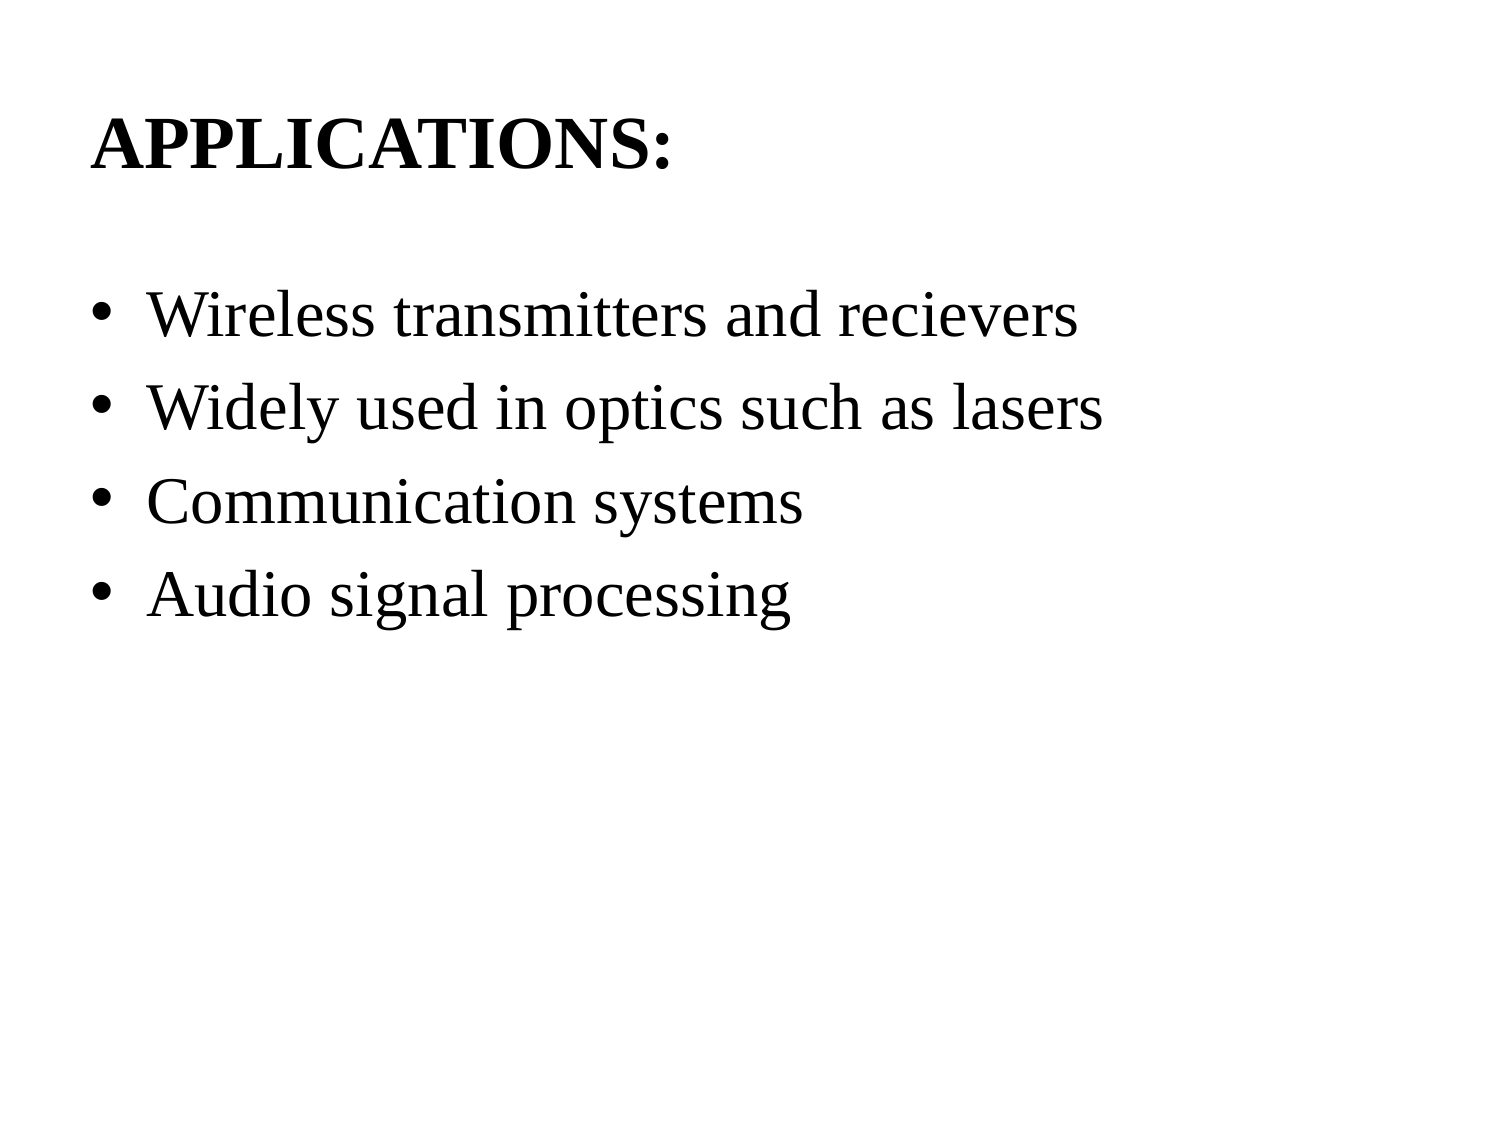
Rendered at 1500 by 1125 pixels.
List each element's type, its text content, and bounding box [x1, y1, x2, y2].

list Wireless transmitters and recievers Widely used in optics such as lasers Communication systems Audio signal processing [75, 262, 1425, 1005]
title APPLICATIONS: [75, 45, 1425, 233]
